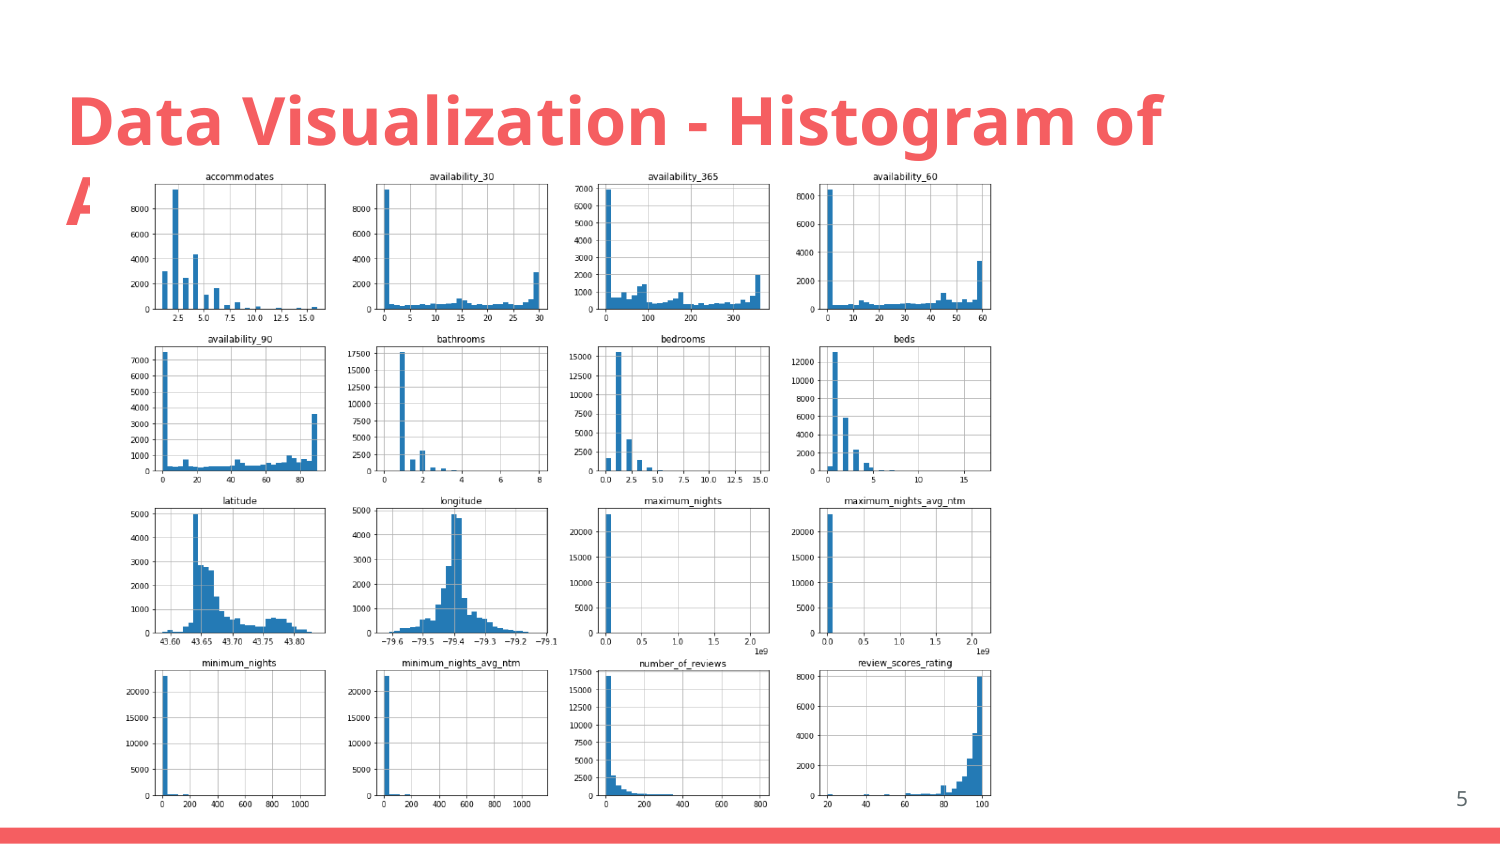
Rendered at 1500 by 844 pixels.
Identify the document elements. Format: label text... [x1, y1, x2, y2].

title Data Visualization - Histogram of Attributes [51, 64, 1449, 167]
picture [89, 166, 1015, 820]
slide_number ‹#› [1392, 767, 1483, 833]
